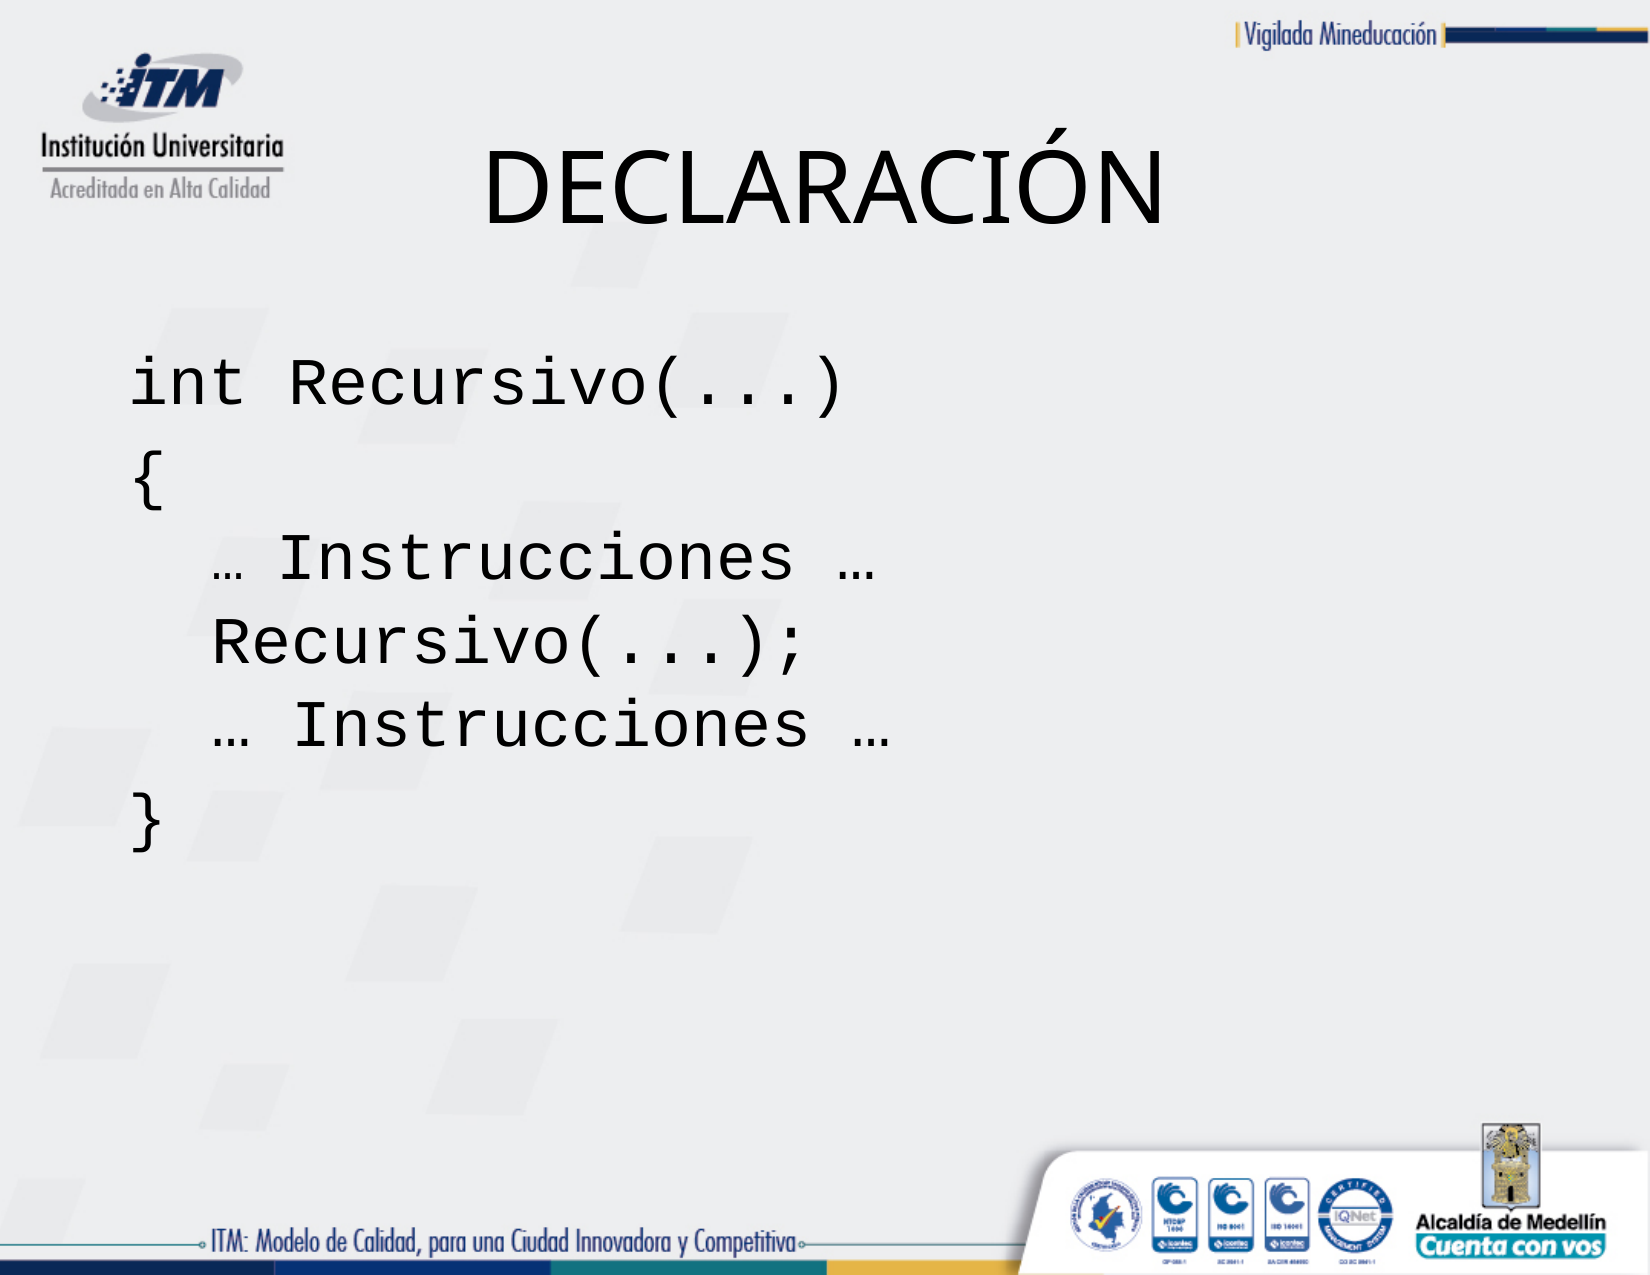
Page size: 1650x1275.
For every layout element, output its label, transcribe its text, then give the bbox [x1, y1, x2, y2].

list int Recursivo(...) { … Instrucciones … Recursivo(...); … Instrucciones … } [113, 339, 1537, 1148]
title DECLARACIÓN [113, 67, 1537, 315]
picture [0, 0, 1650, 1275]
